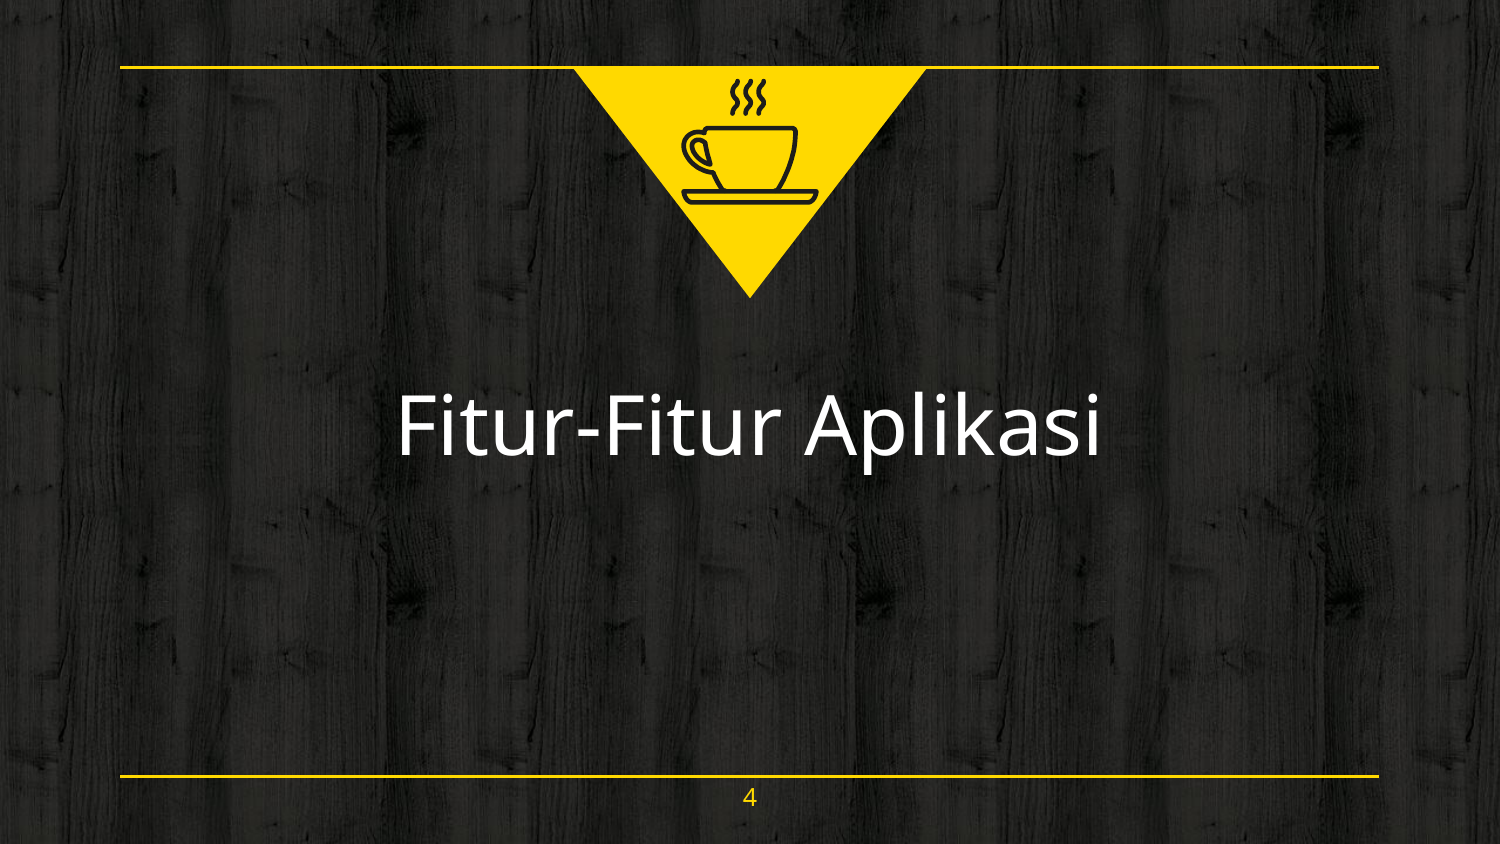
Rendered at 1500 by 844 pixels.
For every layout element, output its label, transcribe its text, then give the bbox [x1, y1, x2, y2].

slide_number 4 [705, 766, 795, 832]
title Fitur-Fitur Aplikasi [126, 346, 1373, 498]
text_box [572, 67, 928, 299]
picture [0, 0, 1500, 844]
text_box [683, 80, 817, 203]
